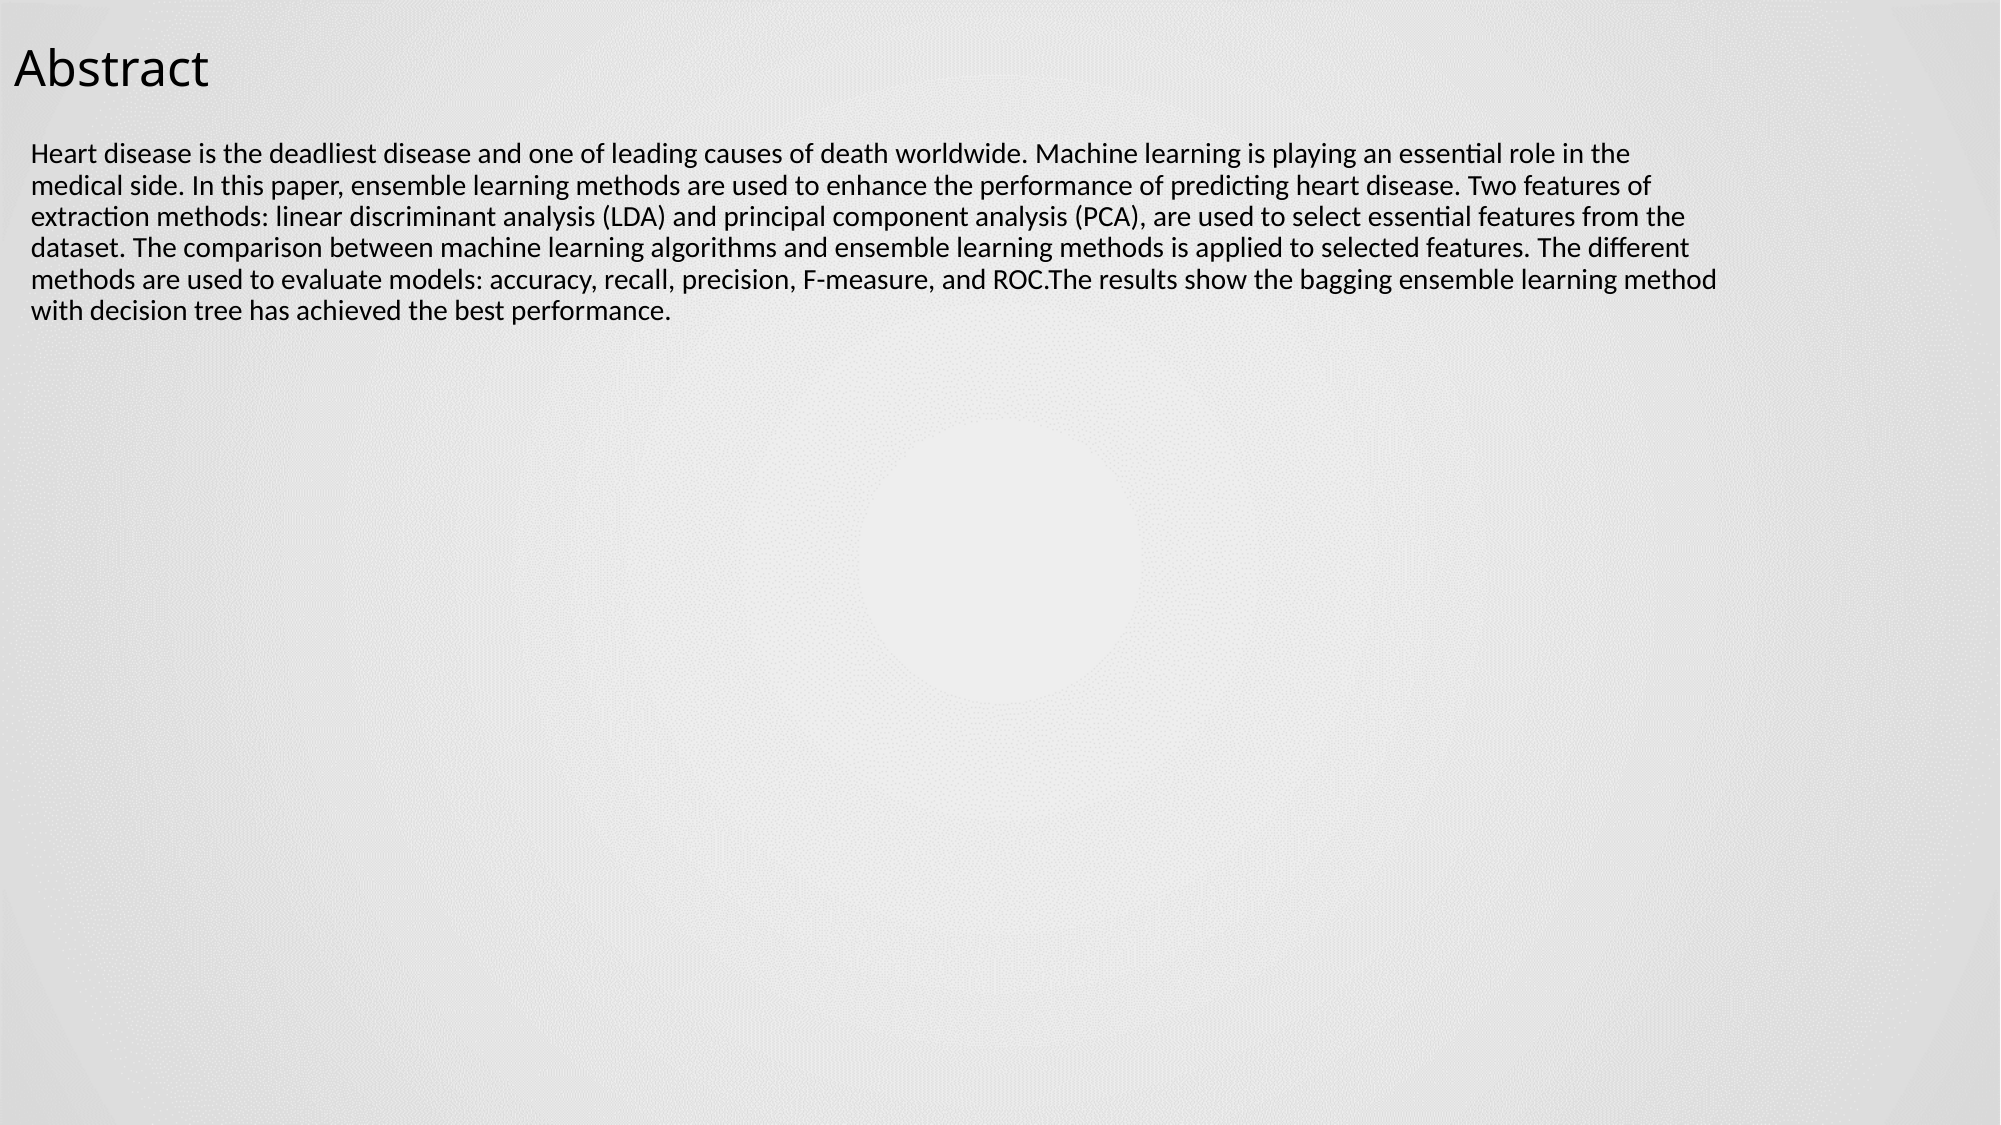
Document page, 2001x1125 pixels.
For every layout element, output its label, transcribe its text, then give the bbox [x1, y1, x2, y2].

picture [0, 0, 2001, 1125]
list Heart disease is the deadliest disease and one of leading causes of death worldwide. Machine learning is playing an essential role in the medical side. In this paper, ensemble learning methods are used to enhance the performance of predicting heart disease. Two features of extraction methods: linear discriminant analysis (LDA) and principal component analysis (PCA), are used to select essential features from the dataset. The comparison between machine learning algorithms and ensemble learning methods is applied to selected features. The different methods are used to evaluate models: accuracy, recall, precision, F-measure, and ROC.The results show the bagging ensemble learning method with decision tree has achieved the best performance. [15, 130, 1742, 380]
title Abstract [0, 9, 1726, 132]
